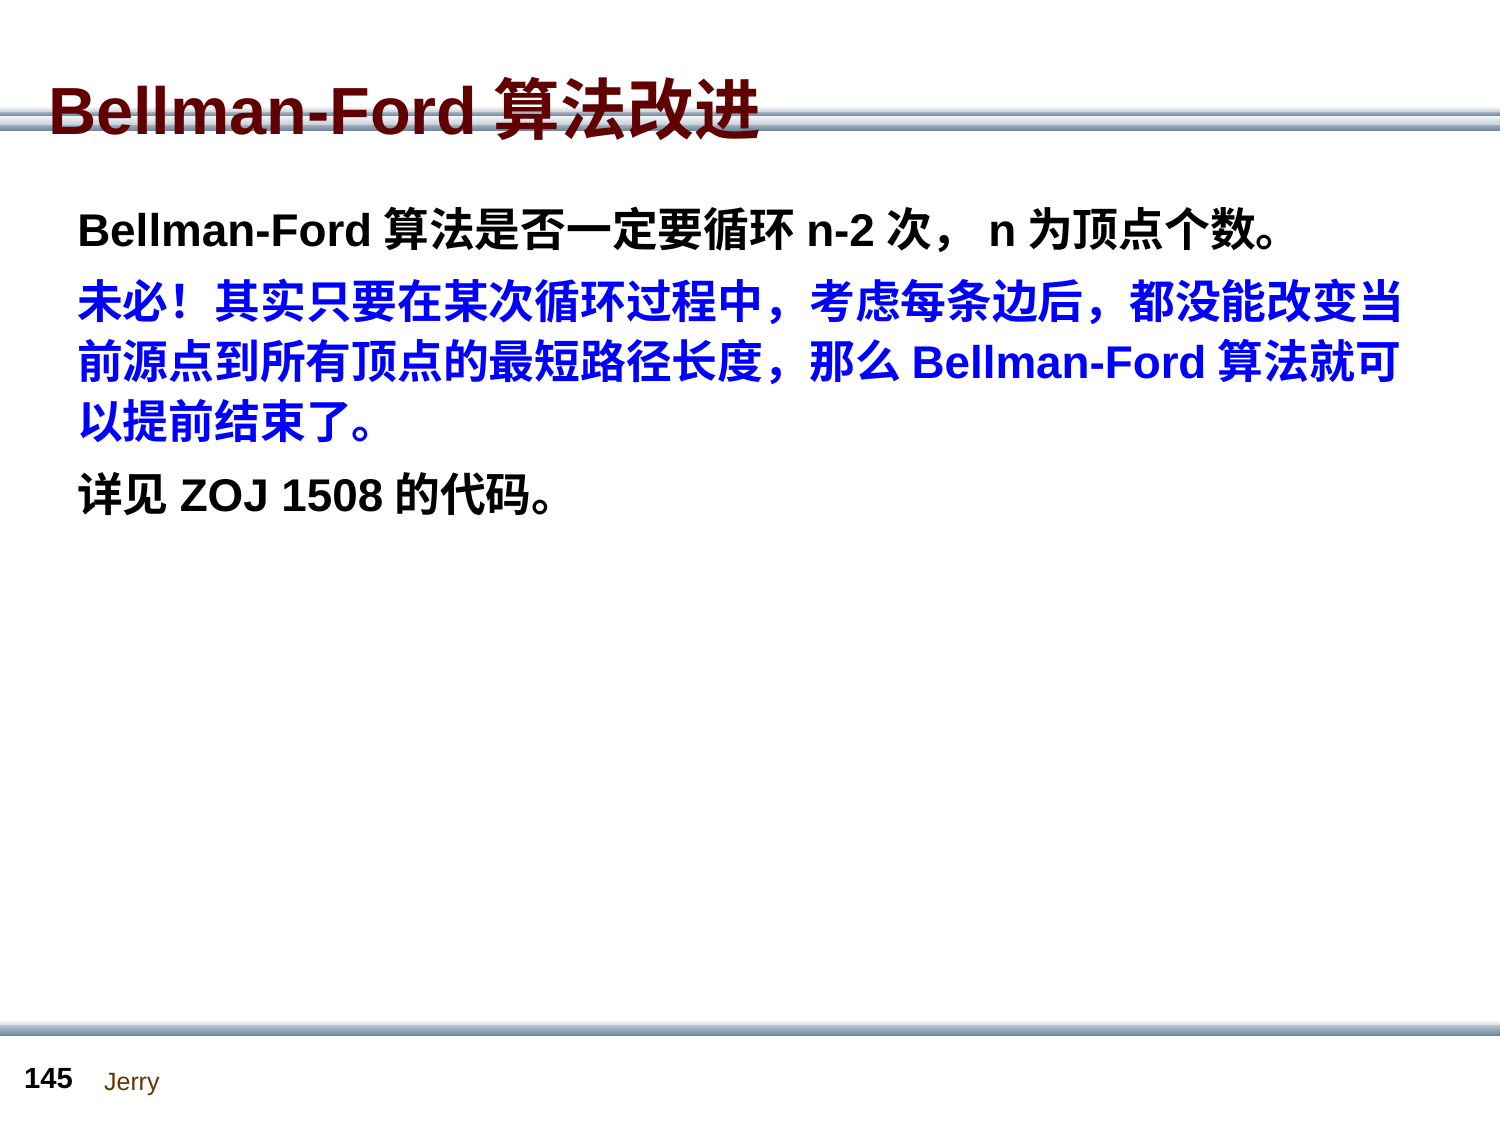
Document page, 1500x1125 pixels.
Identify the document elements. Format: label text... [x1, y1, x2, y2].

title Bellman-Ford算法改进 [33, 66, 1473, 149]
text_box Bellman-Ford算法是否一定要循环n-2次，n为顶点个数。 未必！其实只要在某次循环过程中，考虑每条边后，都没能改变当前源点到所有顶点的最短路径长度，那么Bellman-Ford算法就可以提前结束了。 详见ZOJ 1508的代码。 [62, 187, 1438, 563]
